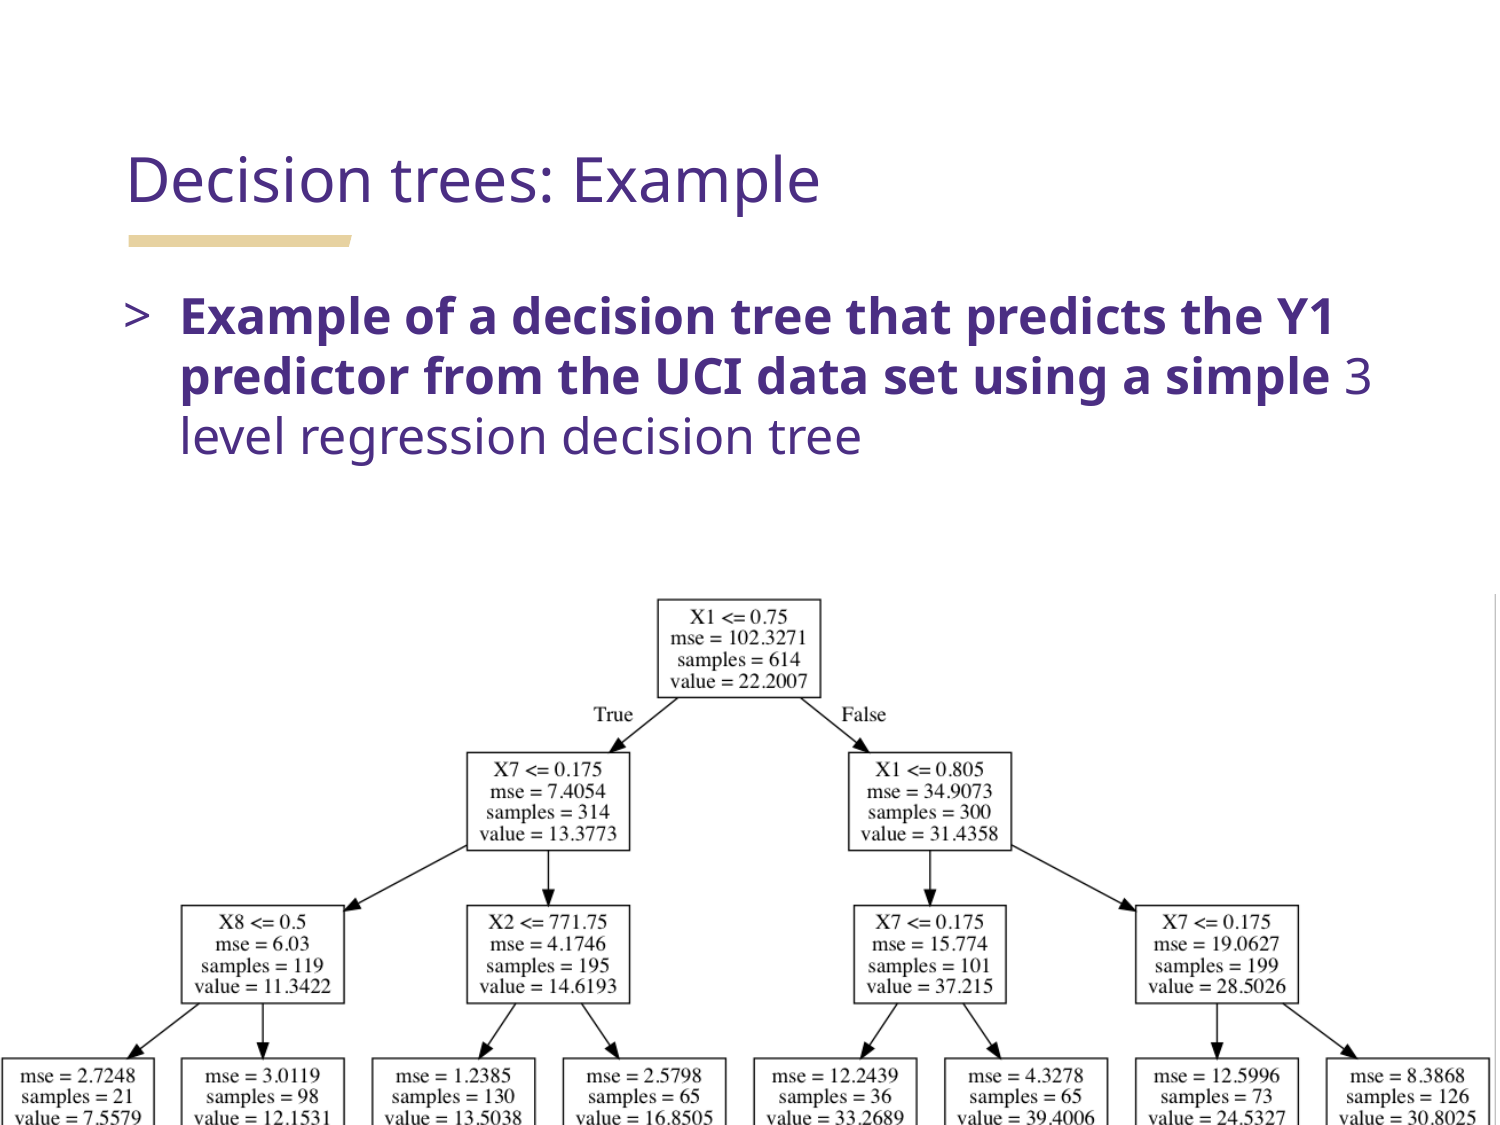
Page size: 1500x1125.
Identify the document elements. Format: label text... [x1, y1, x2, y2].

list Decision trees: Example [110, 60, 1453, 224]
list Example of a decision tree that predicts the Y1 predictor from the UCI data set using a simple 3 level regression decision tree [108, 276, 1453, 592]
picture [128, 235, 352, 247]
picture [0, 593, 1497, 1125]
